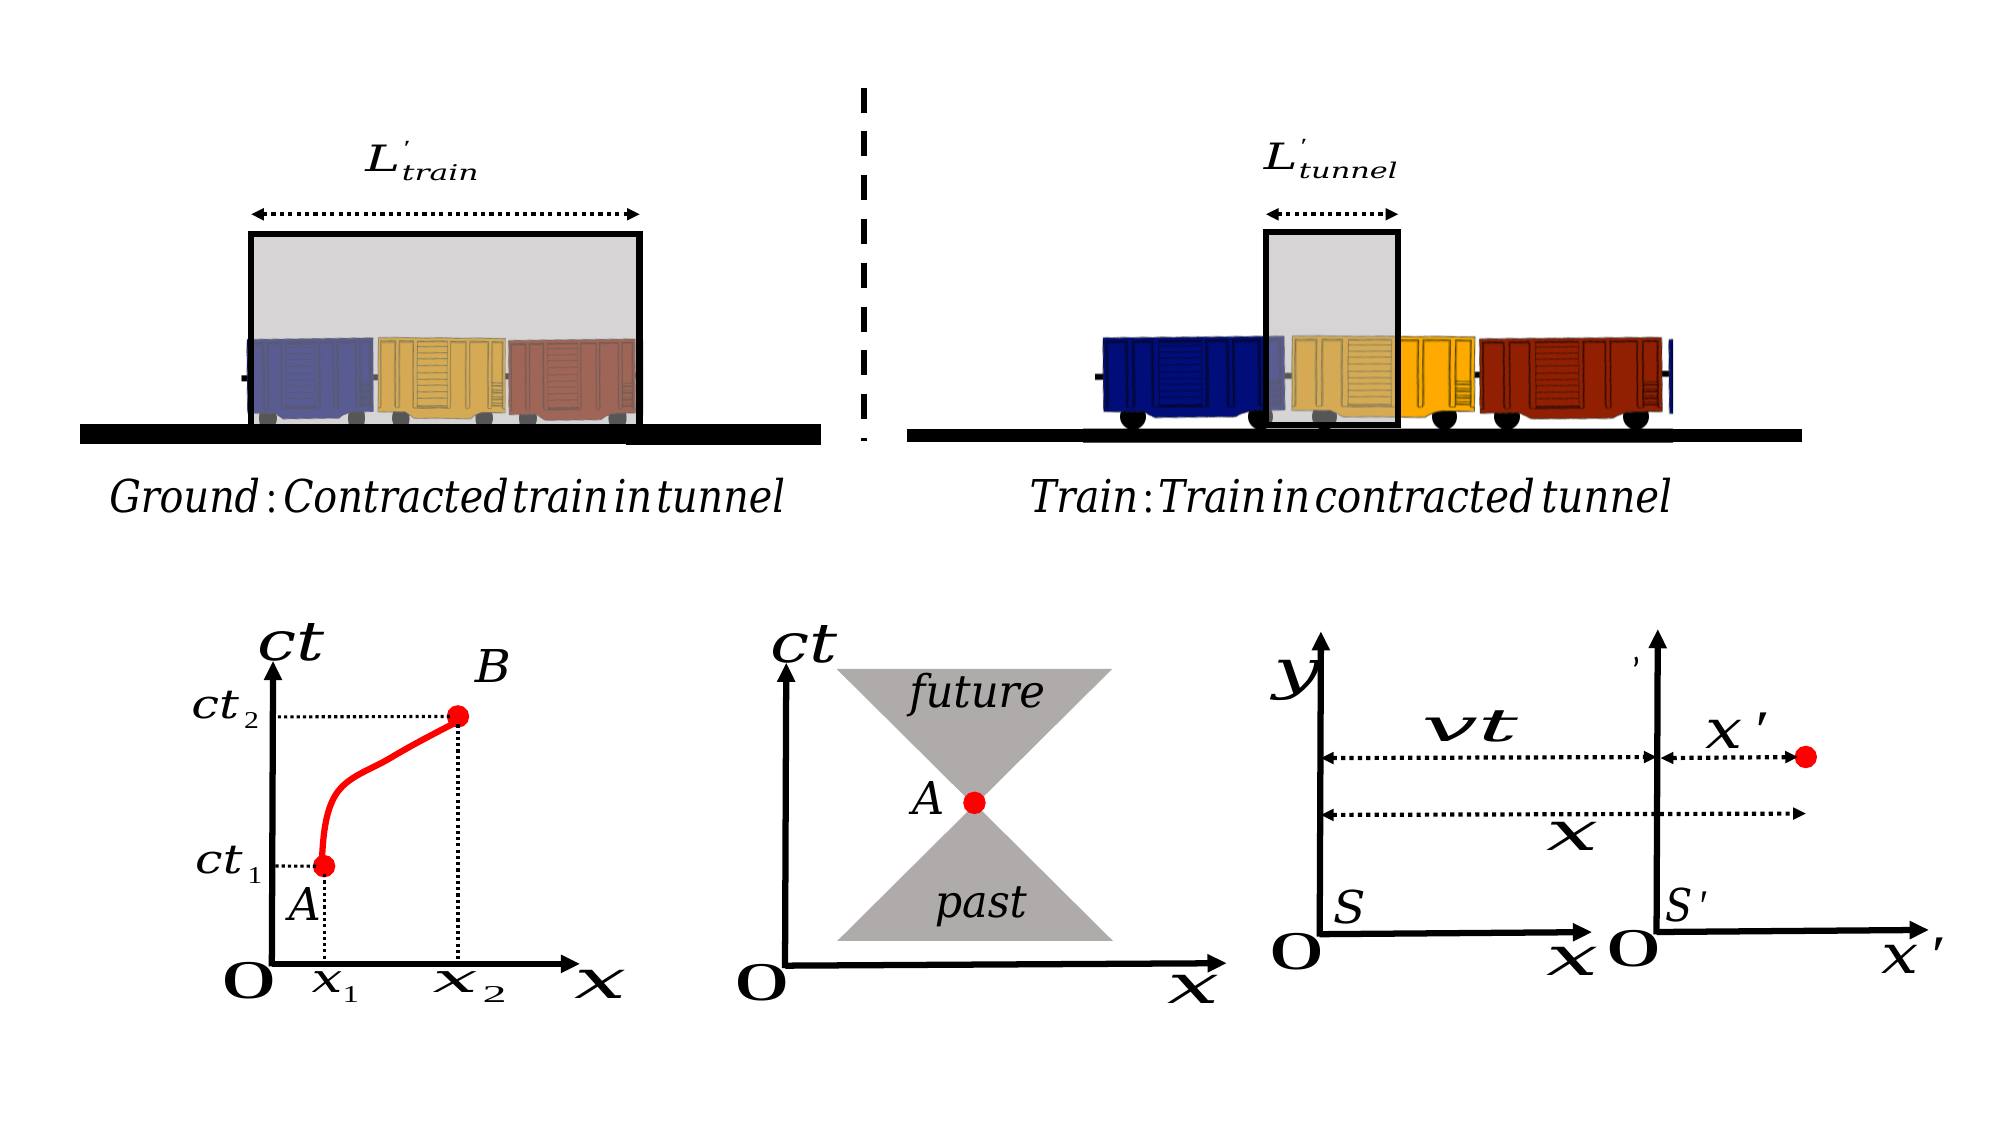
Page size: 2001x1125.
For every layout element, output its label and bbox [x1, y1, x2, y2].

text_box [1260, 629, 1947, 989]
text_box [82, 87, 1800, 524]
text_box [191, 612, 629, 1012]
text_box [726, 614, 1227, 1017]
